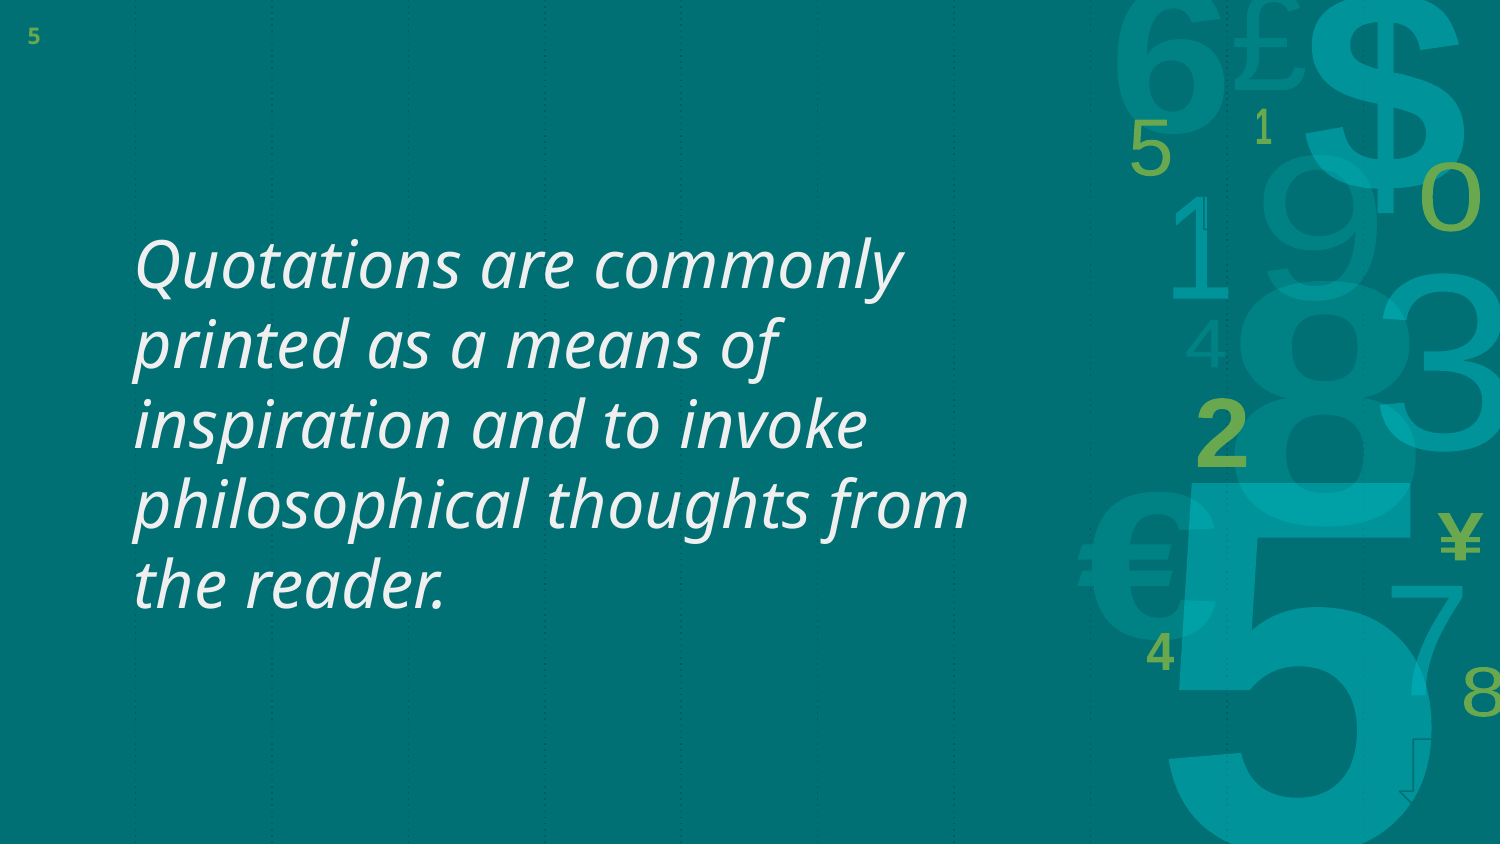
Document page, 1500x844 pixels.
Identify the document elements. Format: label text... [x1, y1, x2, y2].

list Quotations are commonly printed as a means of inspiration and to invoke philosophical thoughts from the reader. [118, 354, 996, 490]
slide_number ‹#› [12, 6, 103, 66]
